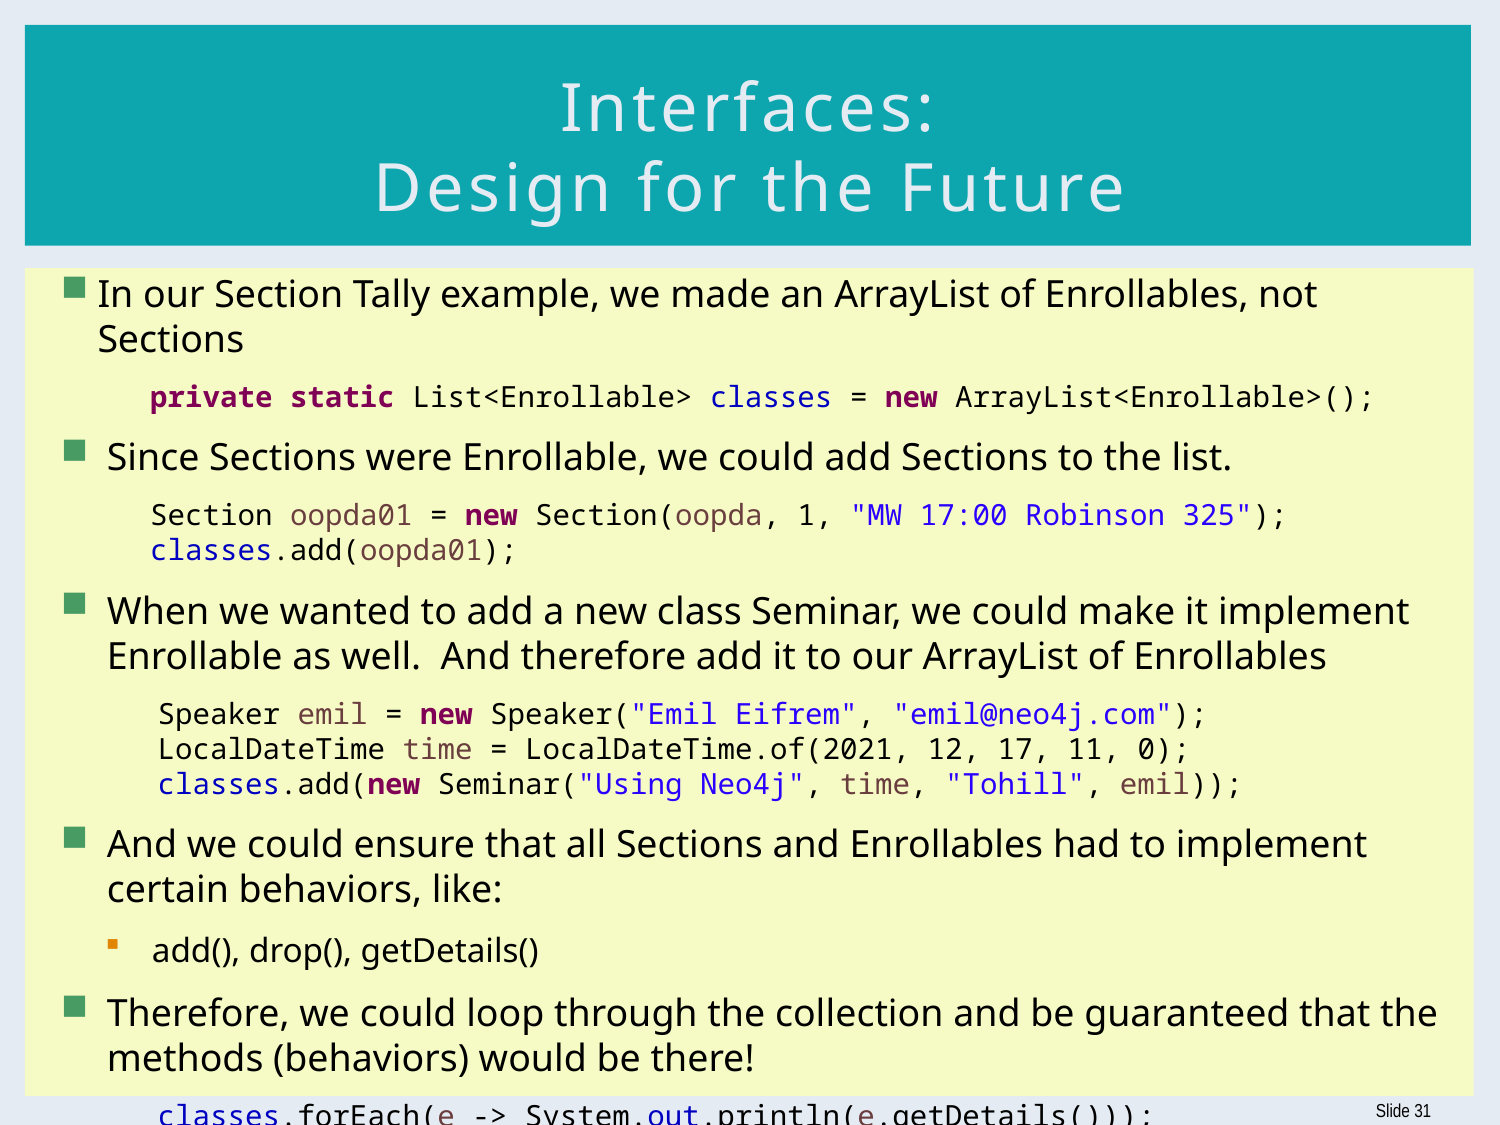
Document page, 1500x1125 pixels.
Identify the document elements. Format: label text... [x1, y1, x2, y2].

title Interfaces: Design for the Future [62, 58, 1438, 232]
list In our Section Tally example, we made an ArrayList of Enrollables, not Sections private static List<Enrollable> classes = new ArrayList<Enrollable>(); Since Sections were Enrollable, we could add Sections to the list. Section oopda01 = new Section(oopda, 1, "MW 17:00 Robinson 325"); classes.add(oopda01); When we wanted to add a new class Seminar, we could make it implement Enrollable as well. And therefore add it to our ArrayList of Enrollables Speaker emil = new Speaker("Emil Eifrem", "emil@neo4j.com"); LocalDateTime time = LocalDateTime.of(2021, 12, 17, 11, 0); classes.add(new Seminar("Using Neo4j", time, "Tohill", emil)); And we could ensure that all Sections and Enrollables had to implement certain behaviors, like: add(), drop(), getDetails() Therefore, we could loop through the collection and be guaranteed that the methods (behaviors) would be there! classes.forEach(e -> System.out.println(e.getDetails())); [37, 262, 1463, 986]
